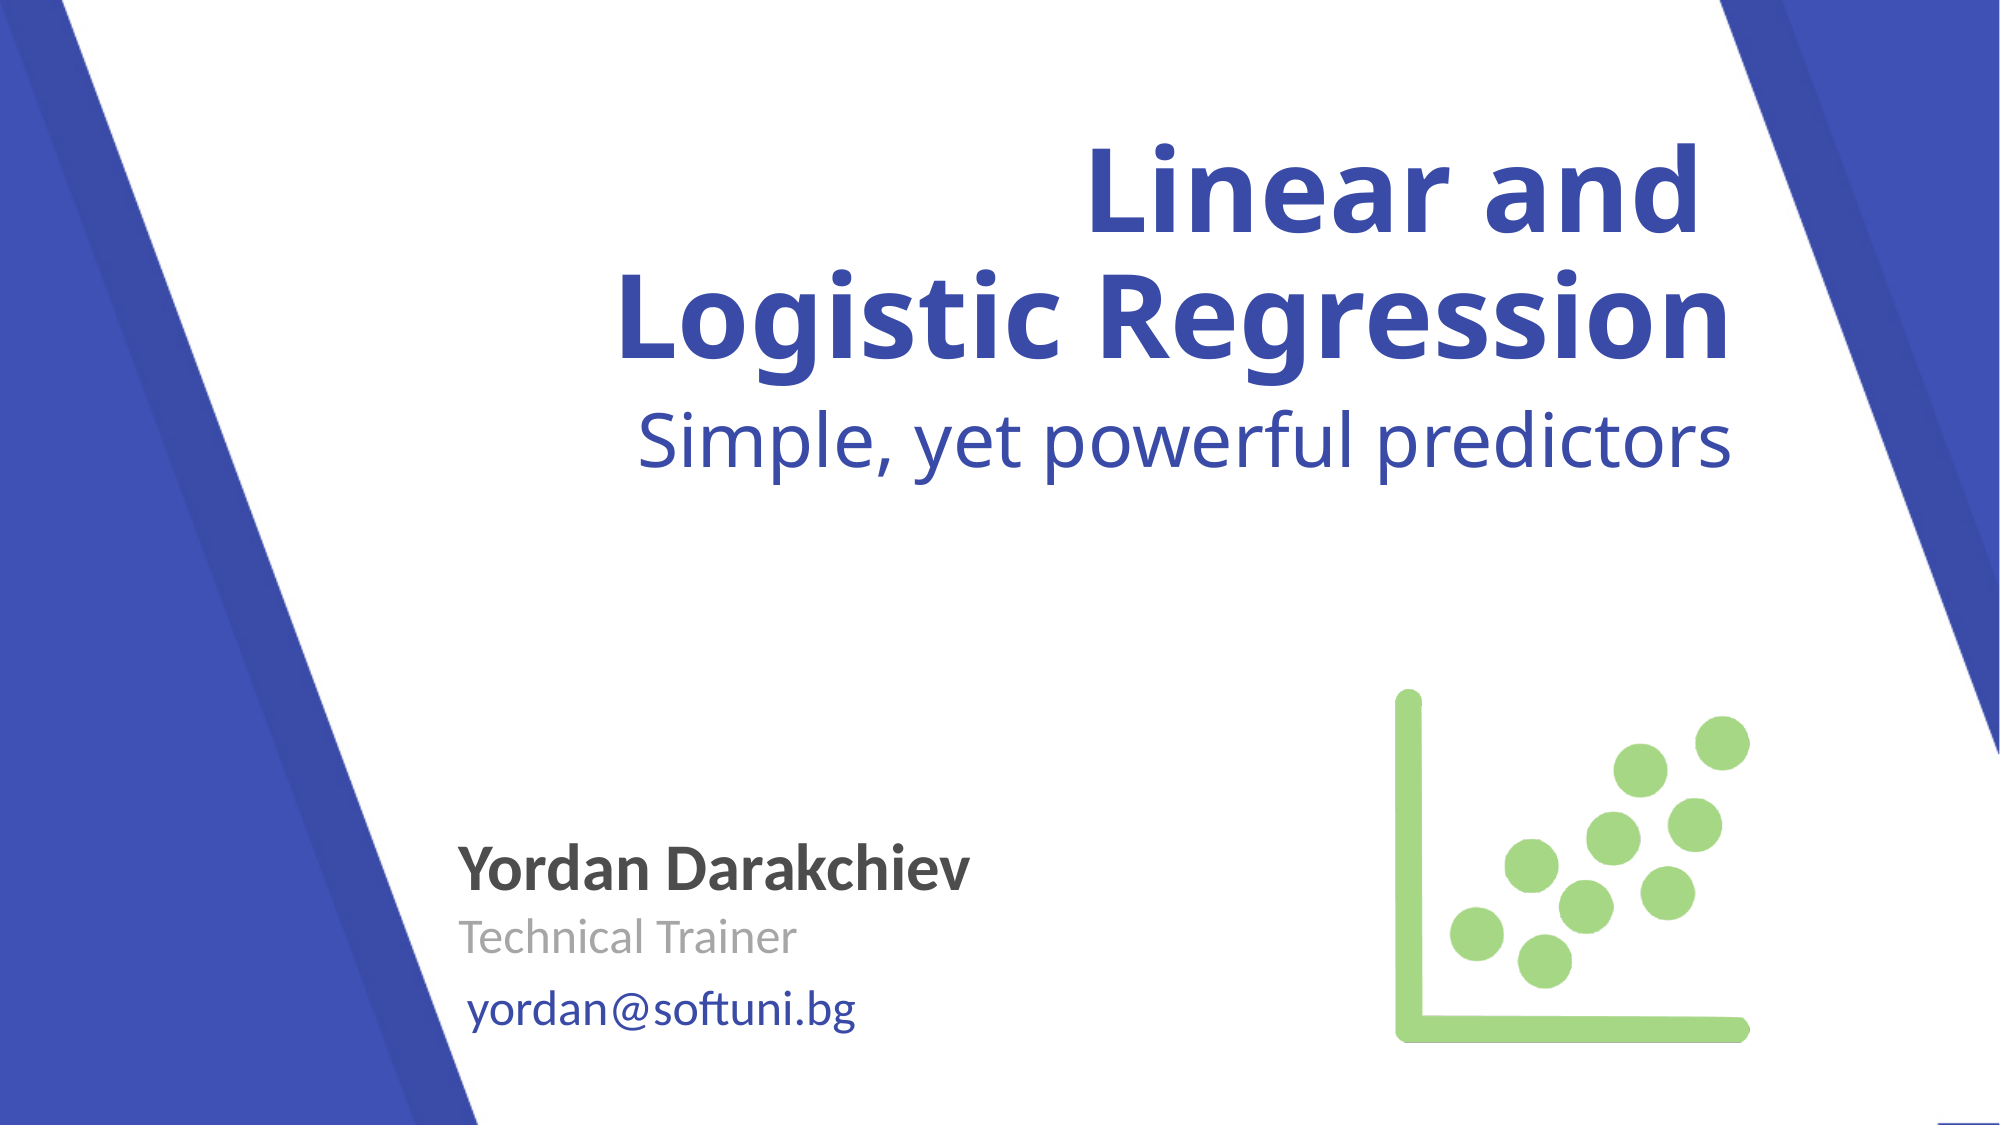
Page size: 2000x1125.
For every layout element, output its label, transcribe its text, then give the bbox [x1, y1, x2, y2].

list yordan@softuni.bg [451, 974, 1043, 1044]
title Linear and Logistic Regression [221, 82, 1750, 392]
list Technical Trainer [443, 902, 1043, 972]
subtitle Simple, yet powerful predictors [298, 395, 1750, 604]
list Yordan Darakchiev [443, 825, 1043, 902]
picture [0, 0, 2000, 1125]
